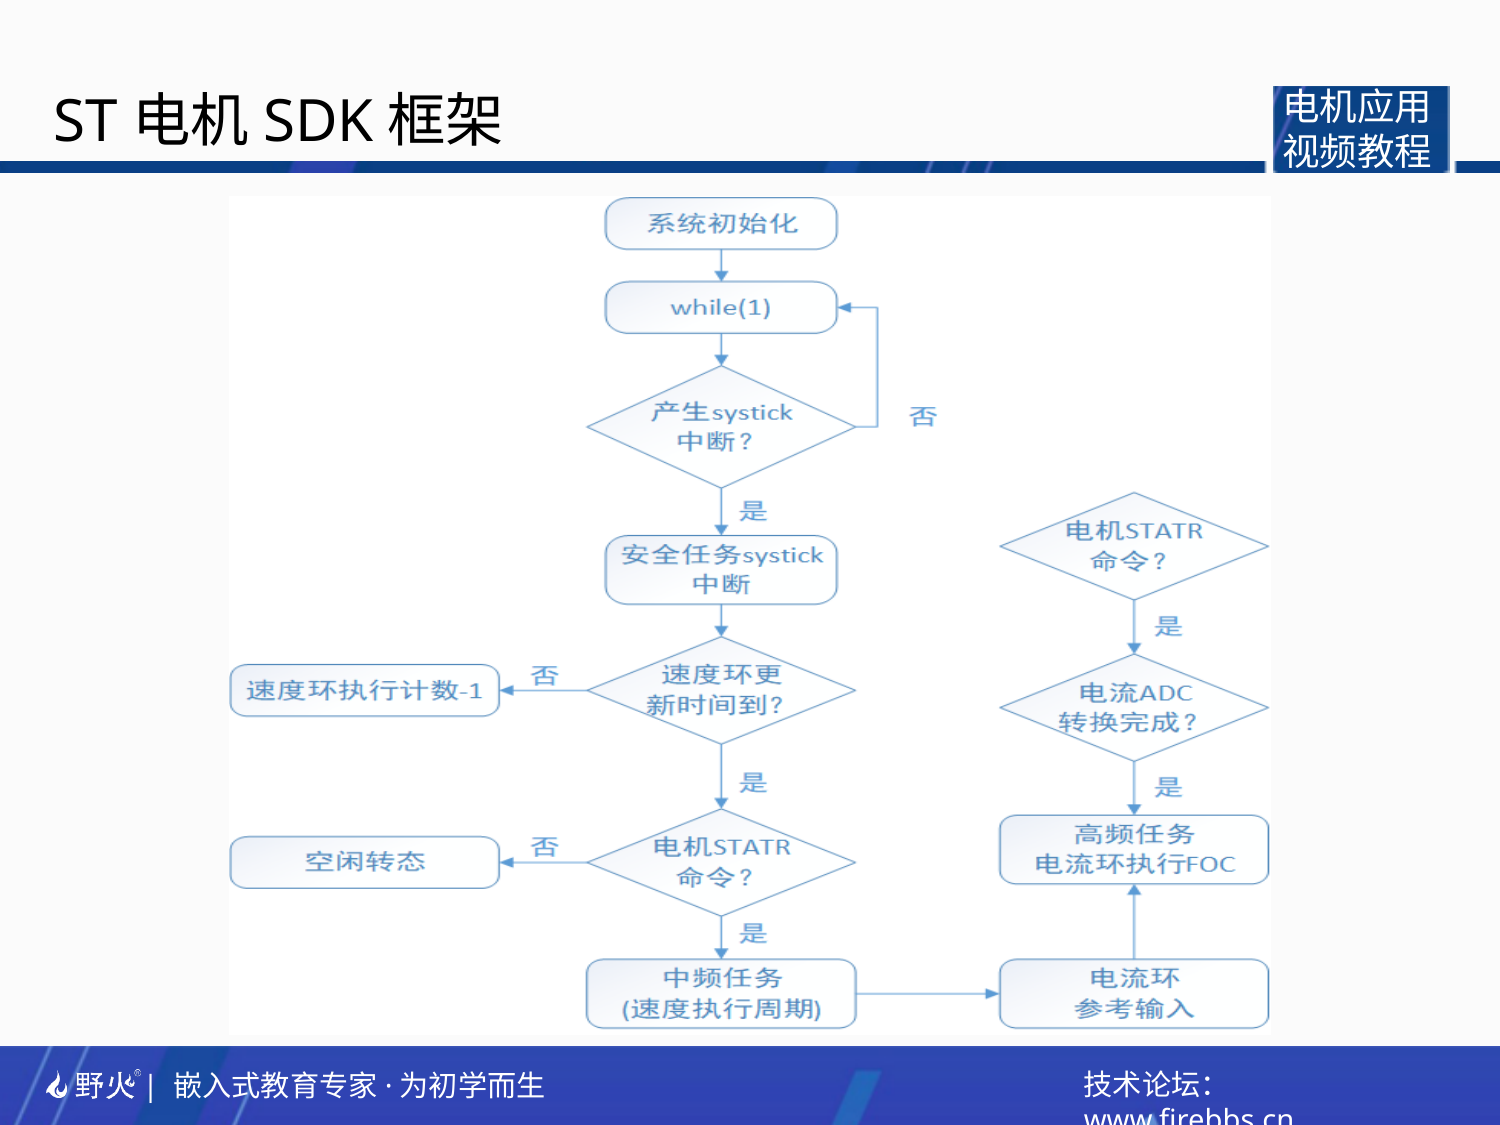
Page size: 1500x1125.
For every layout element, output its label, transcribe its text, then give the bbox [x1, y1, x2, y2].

picture [1460, 161, 1500, 173]
text_box 电机应用 视频教程 [1267, 75, 1460, 181]
picture [1126, 1115, 1132, 1125]
picture [1192, 1116, 1200, 1121]
picture [1227, 1116, 1236, 1125]
picture [0, 1046, 1500, 1125]
picture [1209, 1116, 1218, 1125]
picture [0, 161, 1267, 173]
picture [1092, 1117, 1097, 1125]
picture [1103, 1115, 1109, 1125]
picture [1281, 1116, 1289, 1125]
picture [229, 195, 1271, 1036]
picture [1138, 1117, 1143, 1125]
text_box ST电机SDK框架 [39, 75, 519, 161]
picture [1115, 1117, 1120, 1125]
